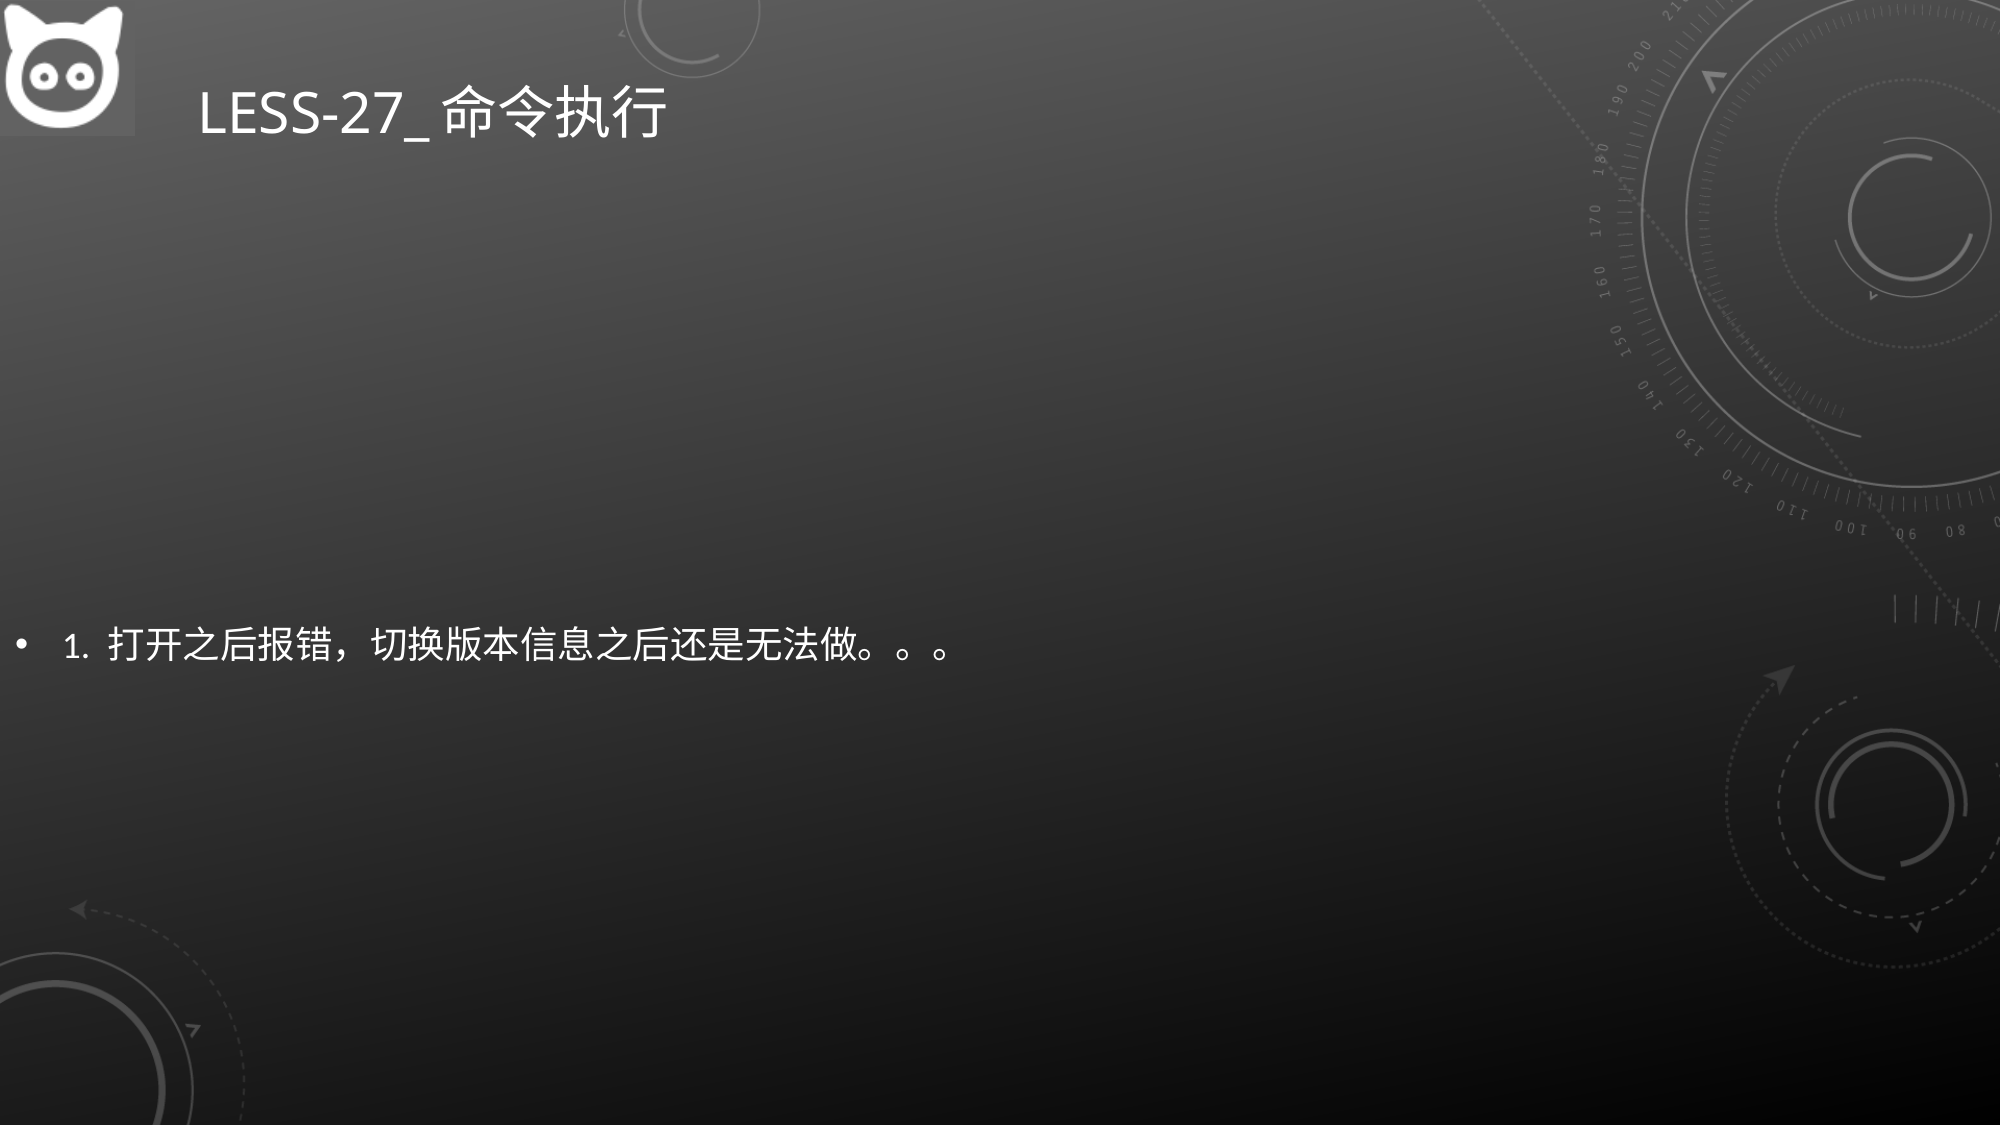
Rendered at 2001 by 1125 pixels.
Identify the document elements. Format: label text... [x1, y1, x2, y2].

list 1. 打开之后报错，切换版本信息之后还是无法做。。。 [0, 184, 1982, 1103]
title Less-27_命令执行 [182, 68, 1845, 153]
picture [0, 0, 2000, 1125]
